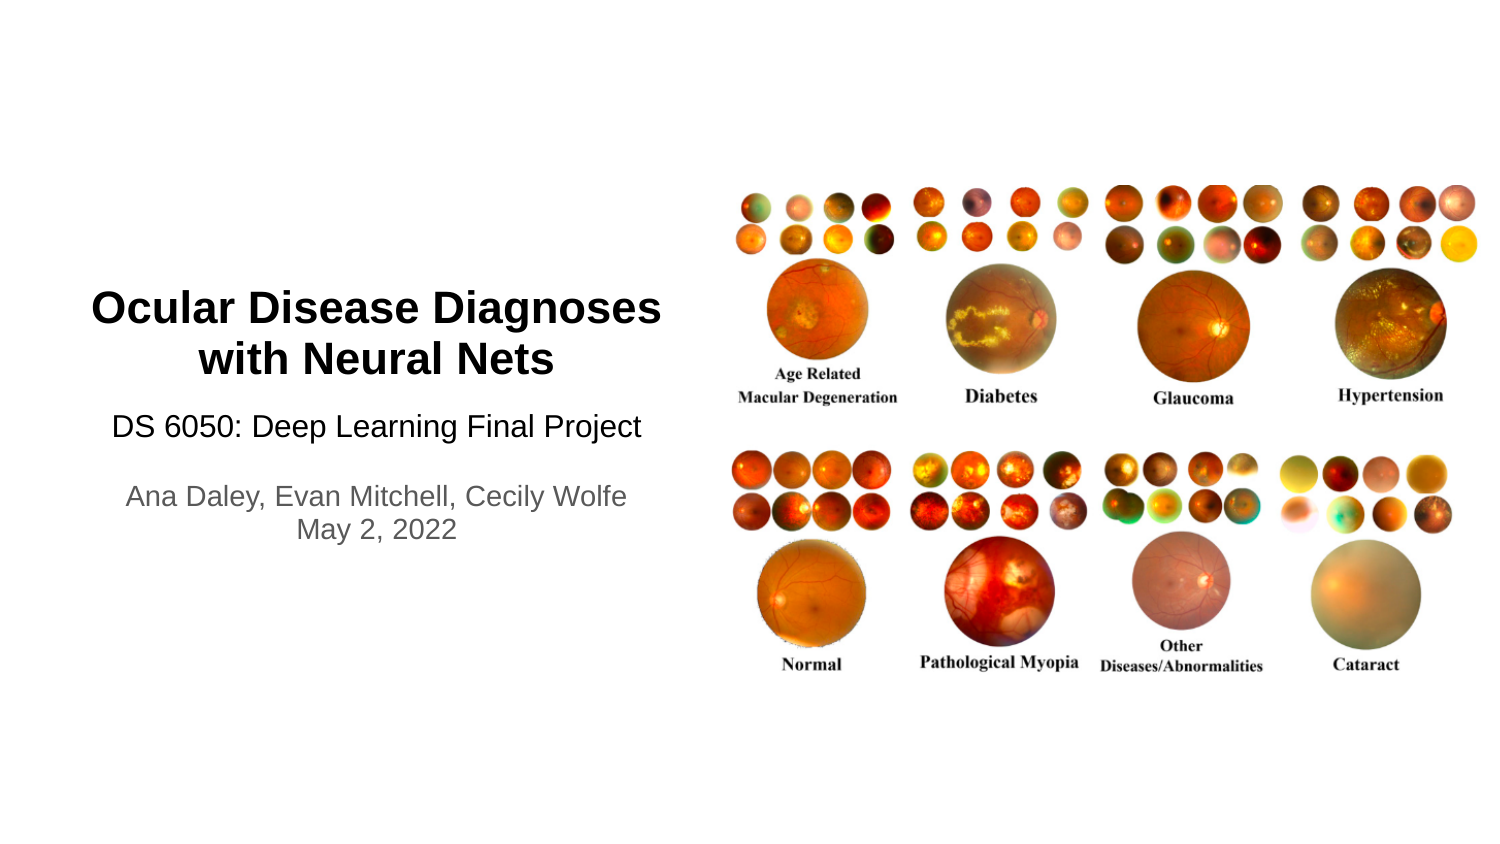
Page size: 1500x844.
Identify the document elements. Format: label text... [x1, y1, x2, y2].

picture [730, 184, 1482, 676]
subtitle Ana Daley, Evan Mitchell, Cecily Wolfe May 2, 2022 [51, 464, 703, 595]
title Ocular Disease Diagnoses with Neural Nets DS 6050: Deep Learning Final Project [51, 266, 703, 459]
